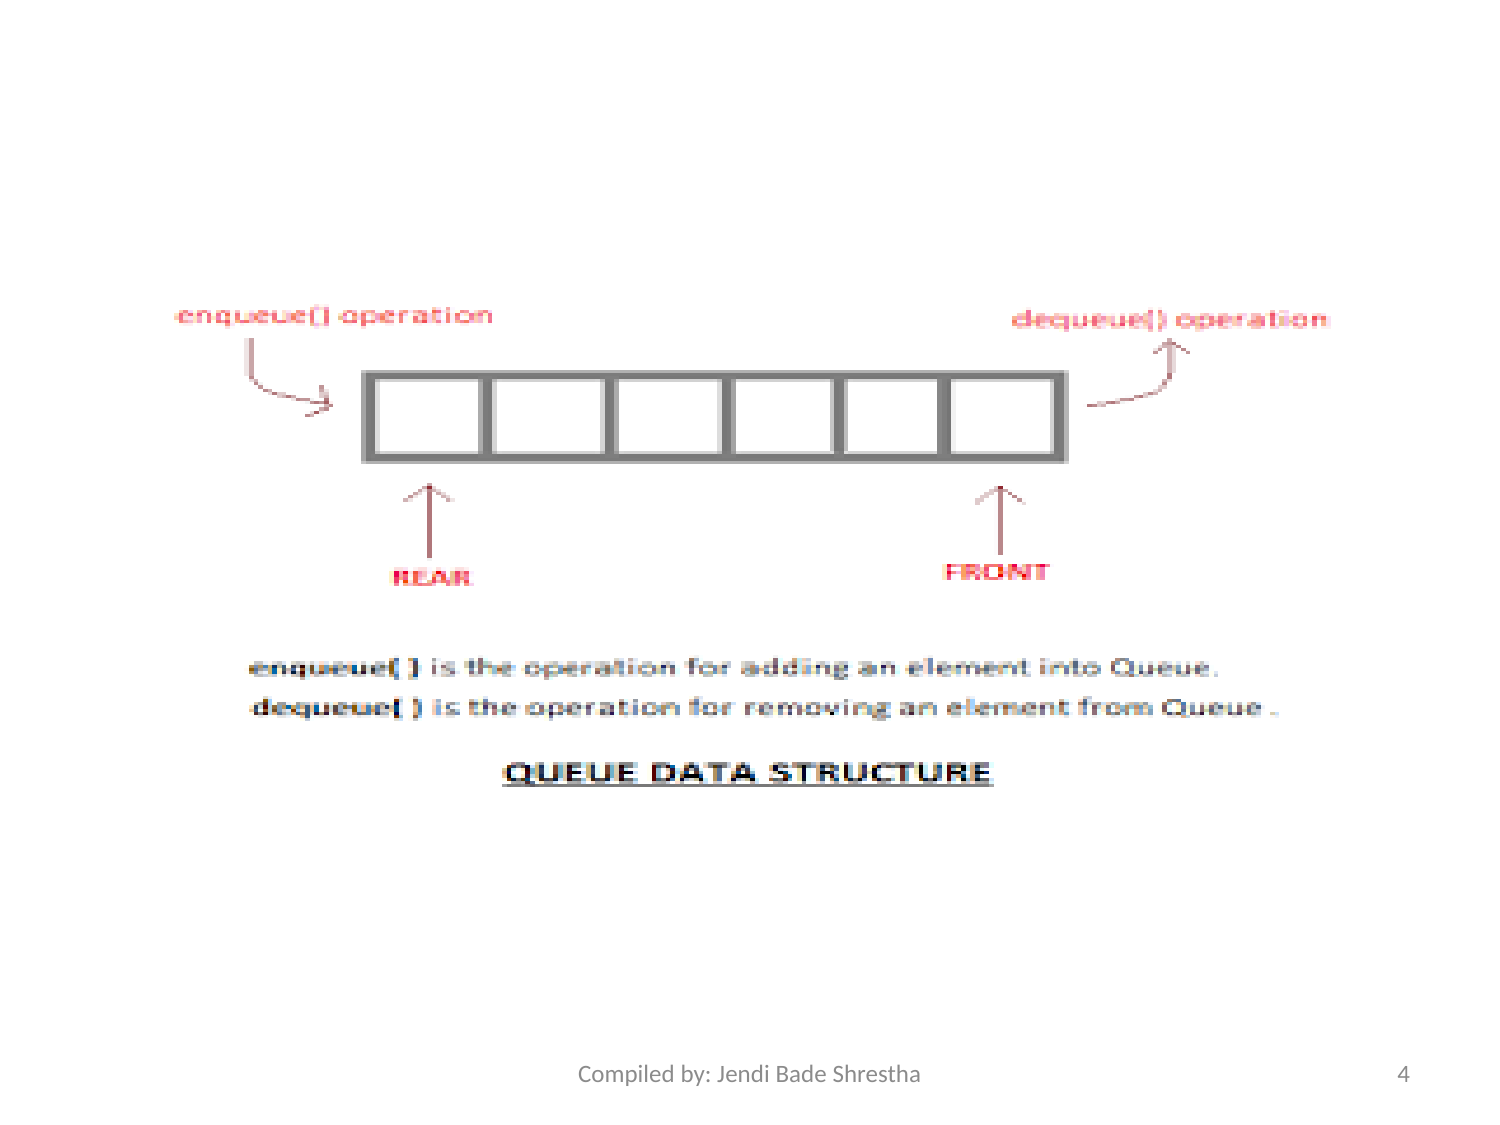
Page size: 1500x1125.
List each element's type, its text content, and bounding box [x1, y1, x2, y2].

slide_number 4 [1074, 1042, 1425, 1103]
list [137, 225, 1426, 801]
footer Compiled by: Jendi Bade Shrestha [512, 1042, 988, 1103]
